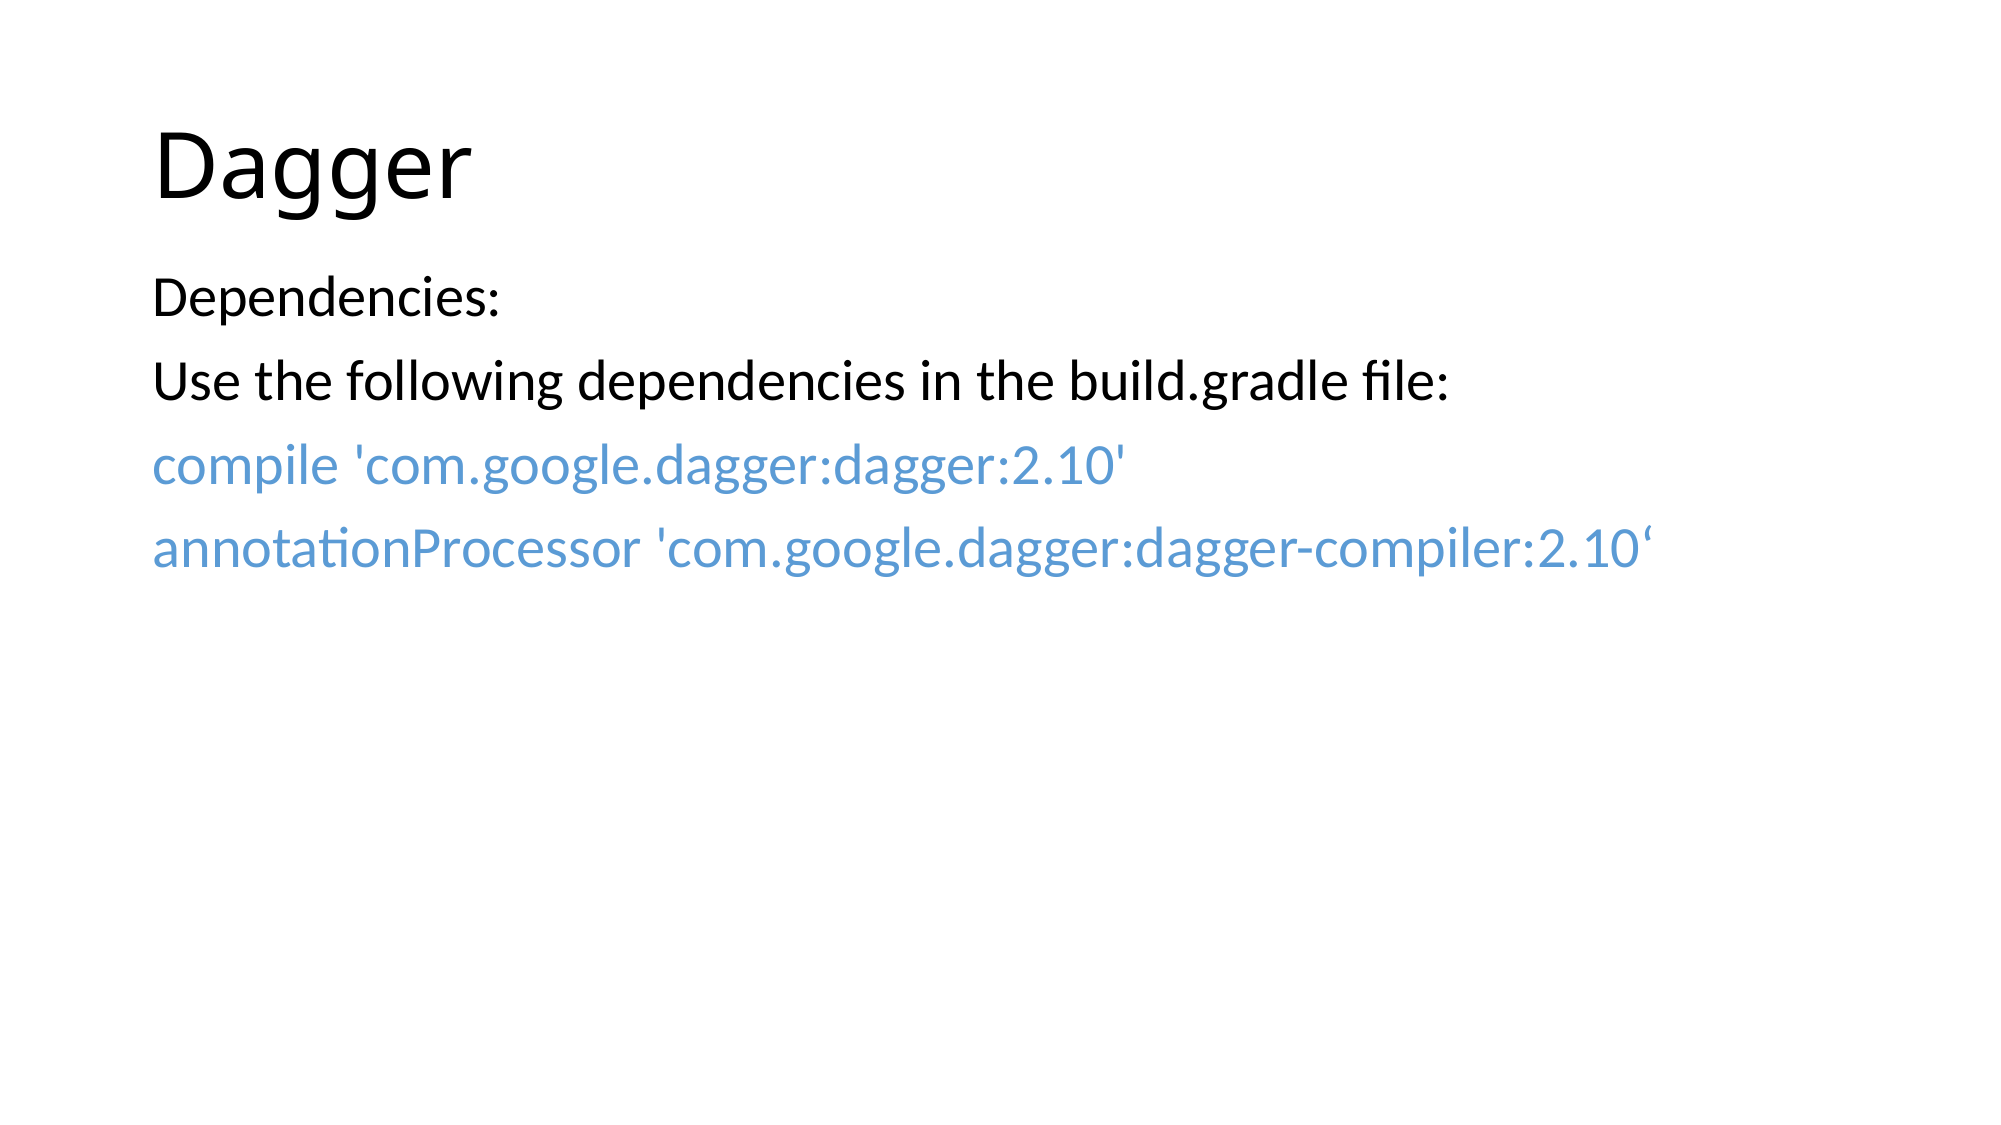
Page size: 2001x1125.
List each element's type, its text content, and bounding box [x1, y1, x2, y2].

list Dependencies: Use the following dependencies in the build.gradle file: compile 'com.google.dagger:dagger:2.10' annotationProcessor 'com.google.dagger:dagger-compiler:2.10‘ [137, 258, 1863, 973]
title Dagger [137, 59, 1863, 258]
